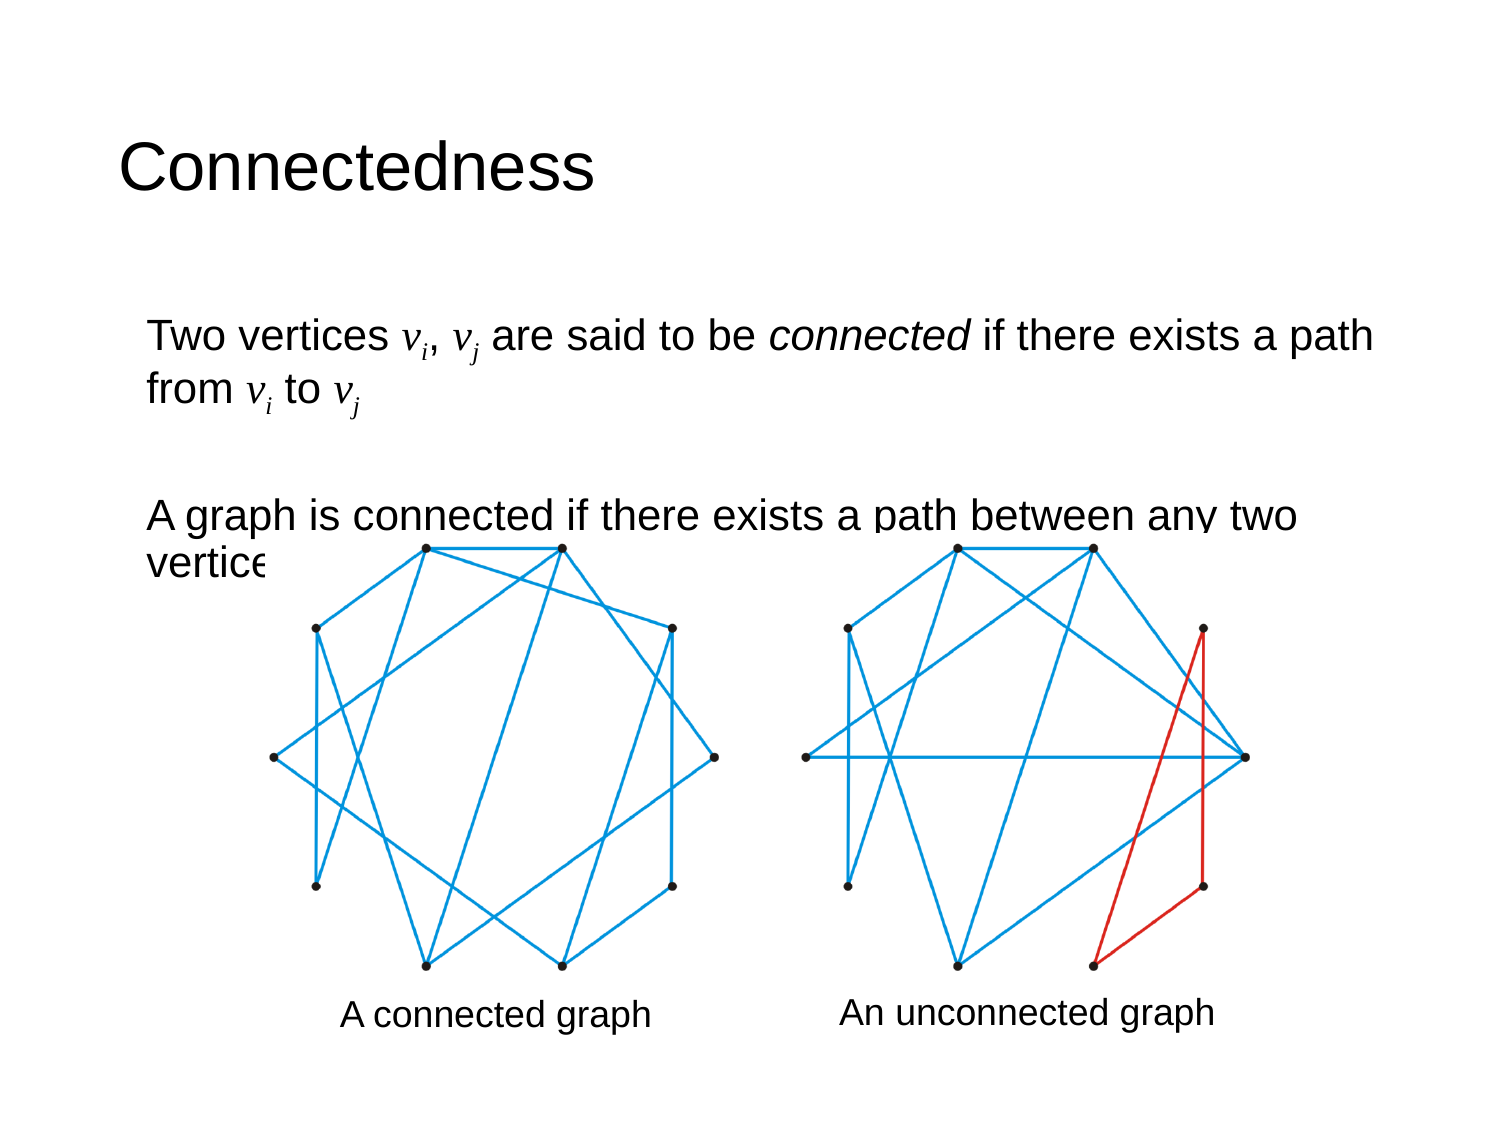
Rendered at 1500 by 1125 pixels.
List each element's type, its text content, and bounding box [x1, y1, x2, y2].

picture [797, 533, 1258, 981]
list Two vertices vi, vj are said to be connected if there exists a path from vi to vj A graph is connected if there exists a path between any two vertices [103, 299, 1397, 1014]
text_box An unconnected graph [824, 981, 1231, 1041]
text_box A connected graph [324, 982, 667, 1043]
title Connectedness [103, 59, 1397, 278]
picture [265, 533, 727, 981]
